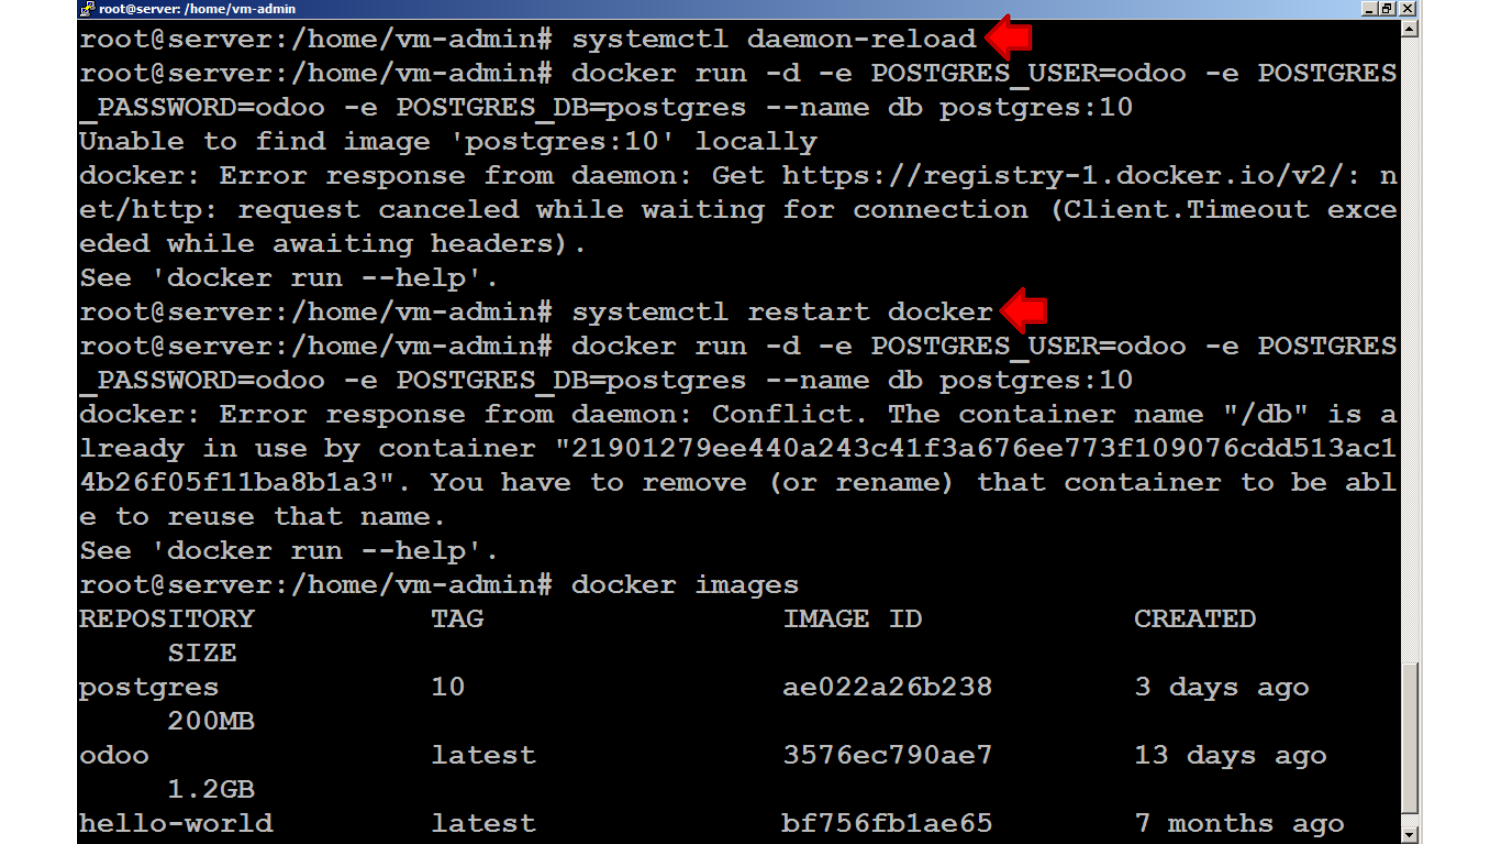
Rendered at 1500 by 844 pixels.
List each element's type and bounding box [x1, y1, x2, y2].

picture [76, 0, 1424, 844]
